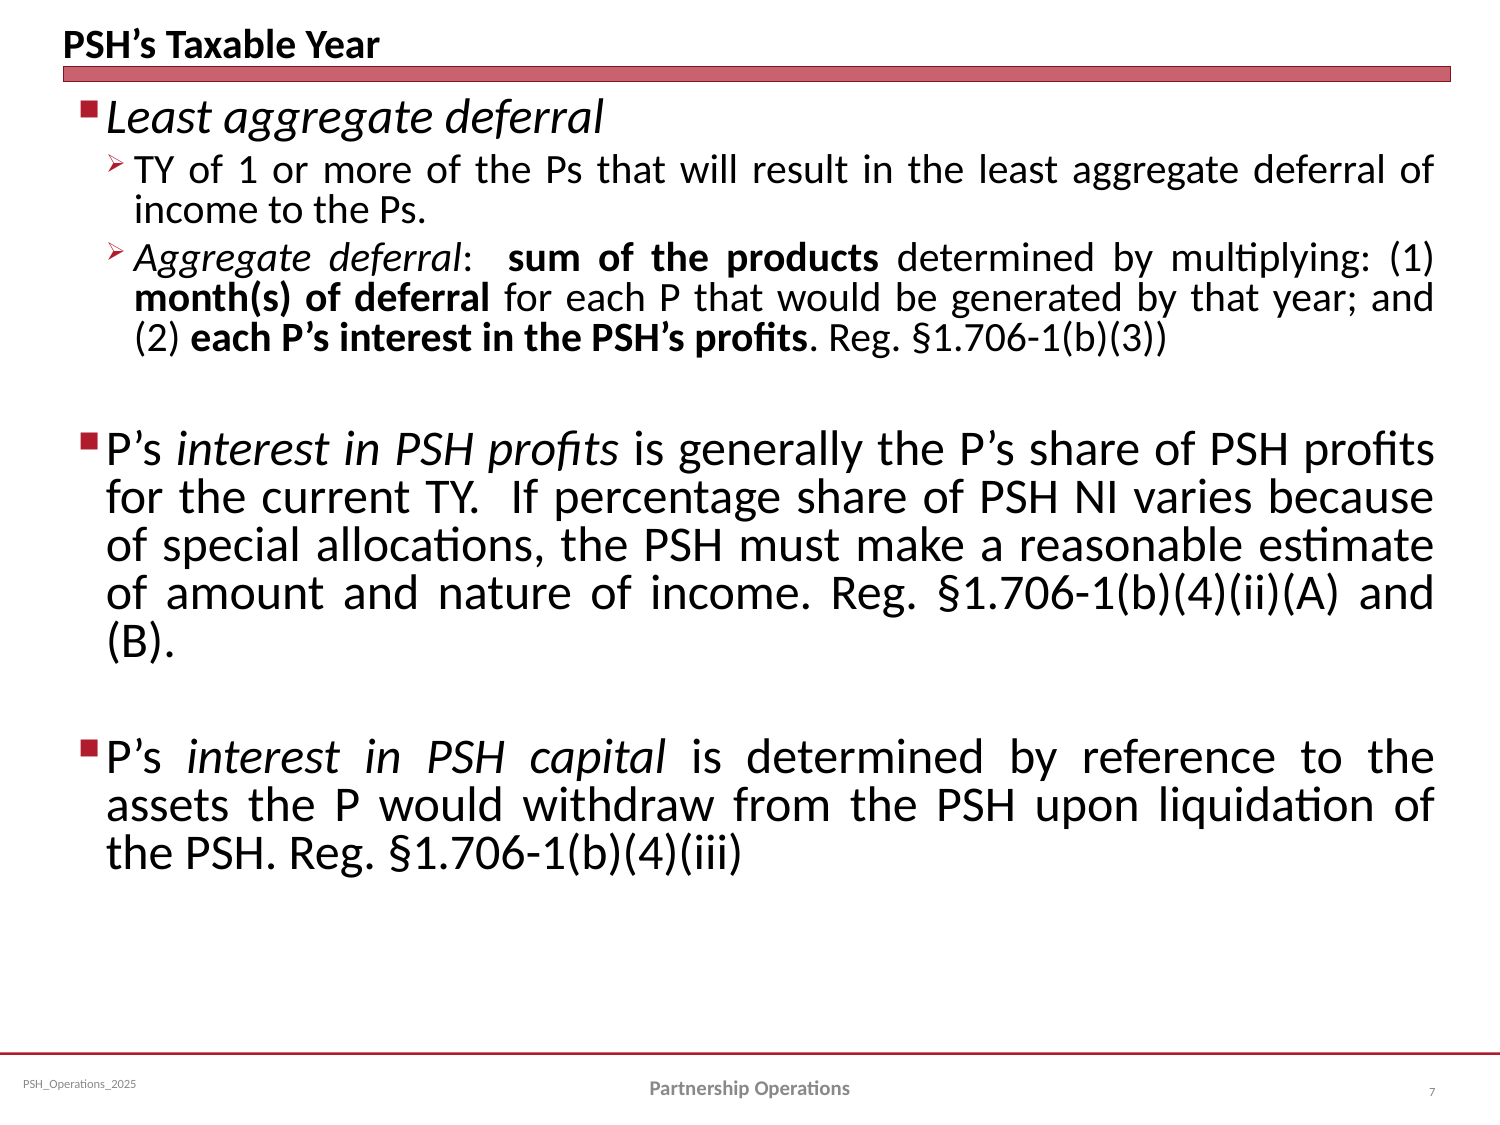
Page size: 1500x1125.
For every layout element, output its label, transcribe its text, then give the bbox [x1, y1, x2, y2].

footer Partnership Operations [512, 1056, 988, 1117]
title PSH’s Taxable Year [62, 6, 1451, 67]
slide_number 7 [1375, 1061, 1451, 1122]
list Least aggregate deferral TY of 1 or more of the Ps that will result in the least aggregate deferral of income to the Ps. Aggregate deferral: sum of the products determined by multiplying: (1) month(s) of deferral for each P that would be generated by that year; and (2) each P’s interest in the PSH’s profits. Reg. §1.706-1(b)(3)) P’s interest in PSH profits is generally the P’s share of PSH profits for the current TY. If percentage share of PSH NI varies because of special allocations, the PSH must make a reasonable estimate of amount and nature of income. Reg. §1.706-1(b)(4)(ii)(A) and (B). P’s interest in PSH capital is determined by reference to the assets the P would withdraw from the PSH upon liquidation of the PSH. Reg. §1.706-1(b)(4)(iii) [63, 87, 1451, 1041]
